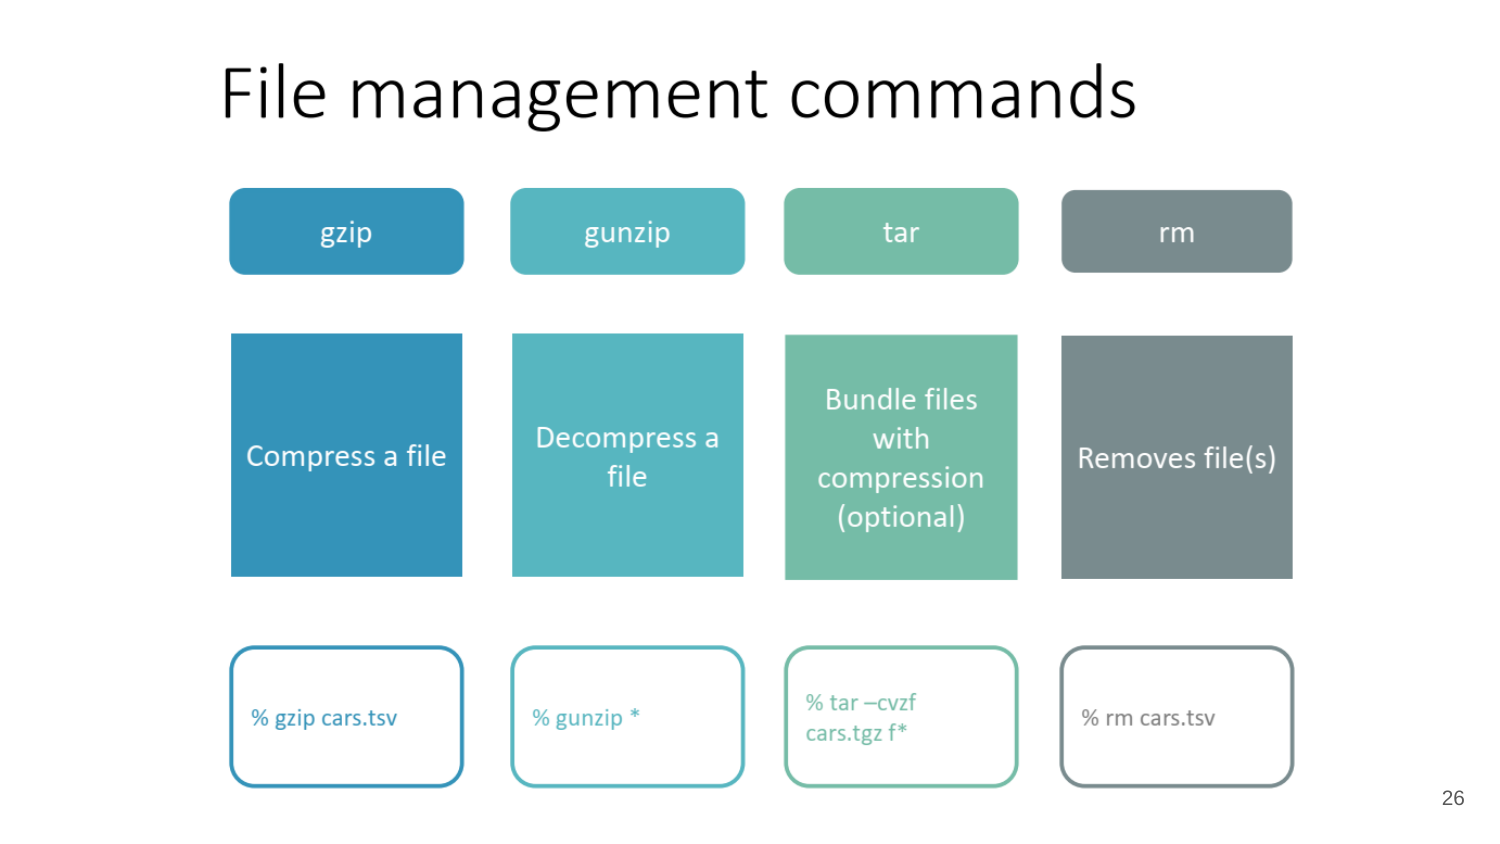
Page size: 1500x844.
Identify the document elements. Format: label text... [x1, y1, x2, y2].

slide_number ‹#› [1389, 764, 1480, 830]
picture [178, 24, 1322, 819]
